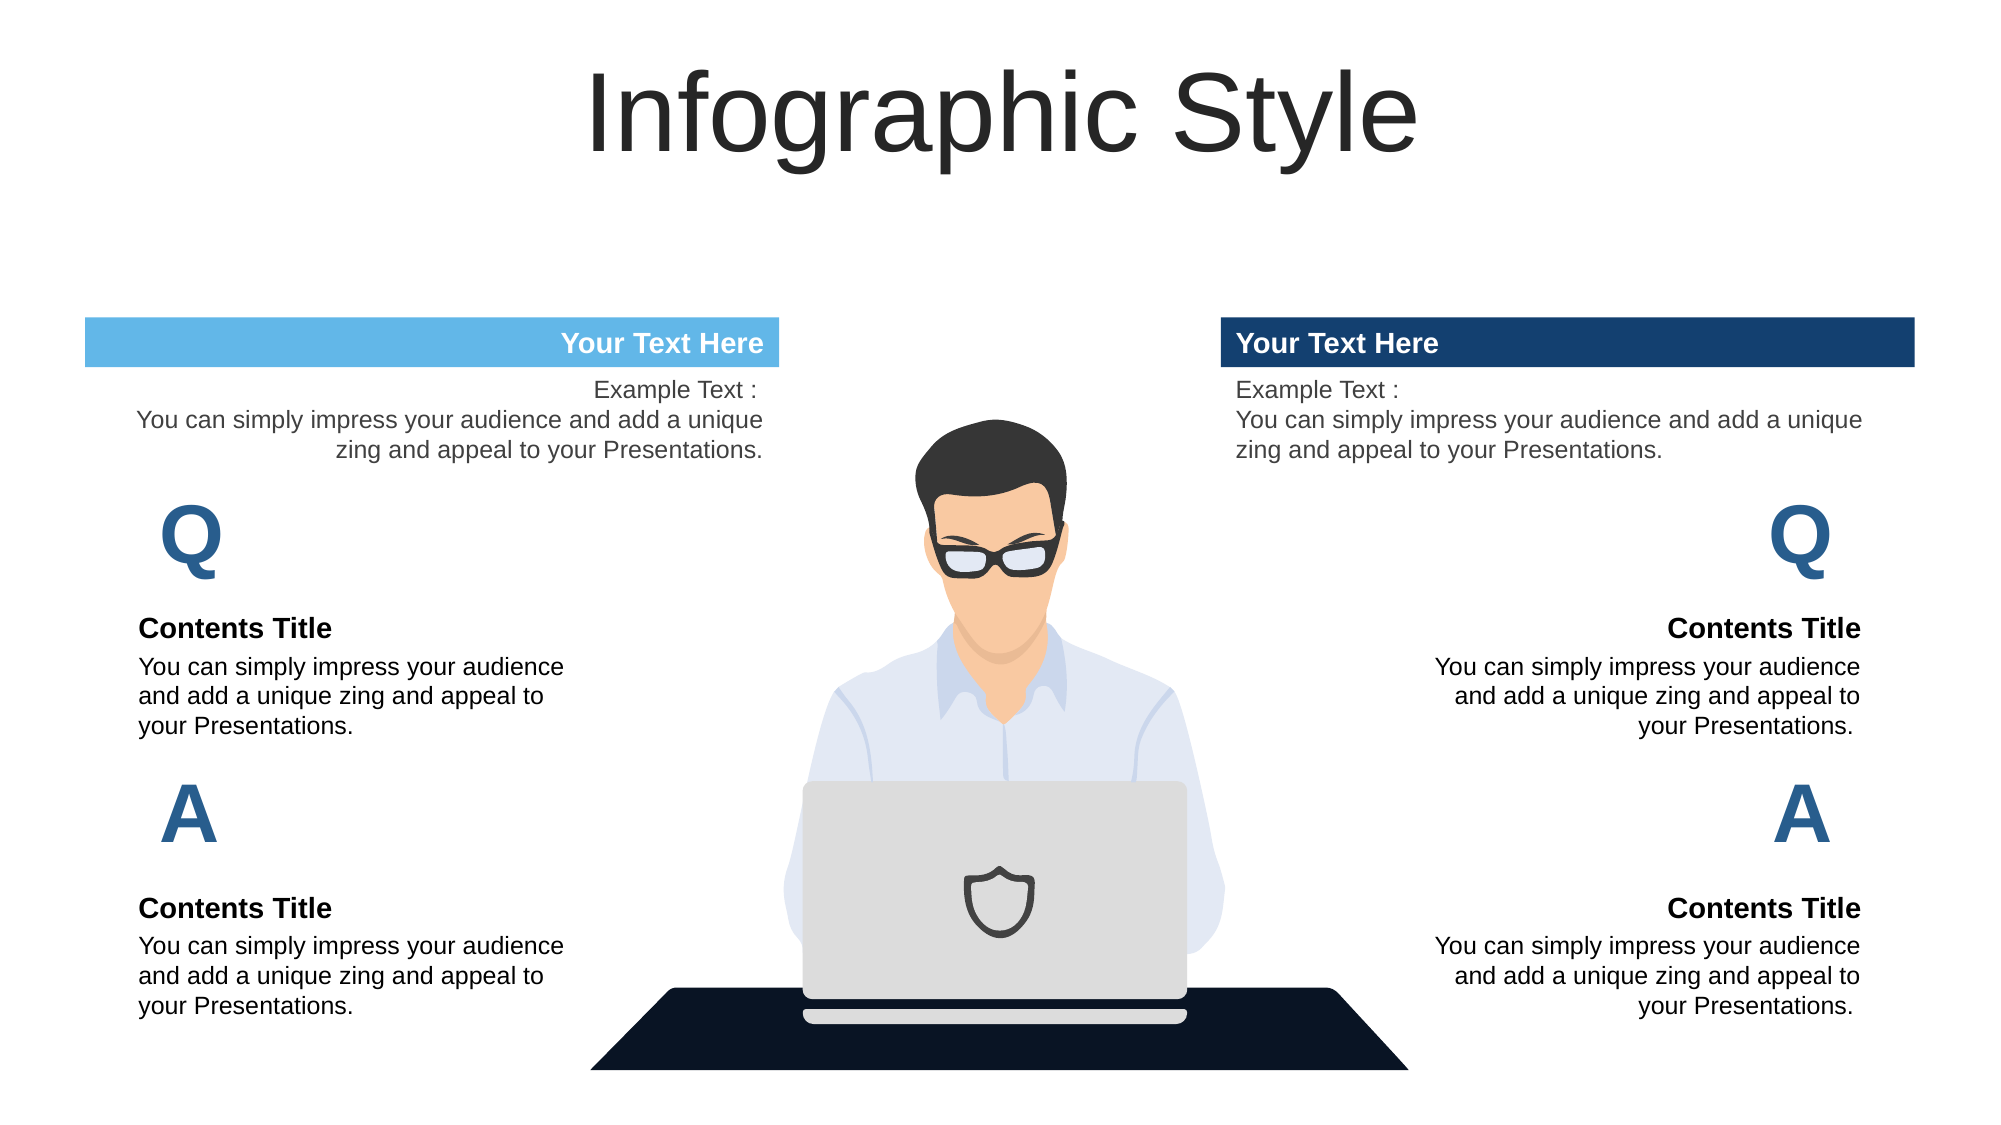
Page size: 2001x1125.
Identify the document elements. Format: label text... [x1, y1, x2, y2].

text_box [1220, 317, 1915, 473]
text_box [1381, 472, 1880, 1029]
list Infographic Style [53, 55, 1952, 175]
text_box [85, 317, 780, 473]
text_box [590, 987, 1409, 1071]
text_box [120, 472, 619, 1029]
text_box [783, 419, 1226, 1024]
